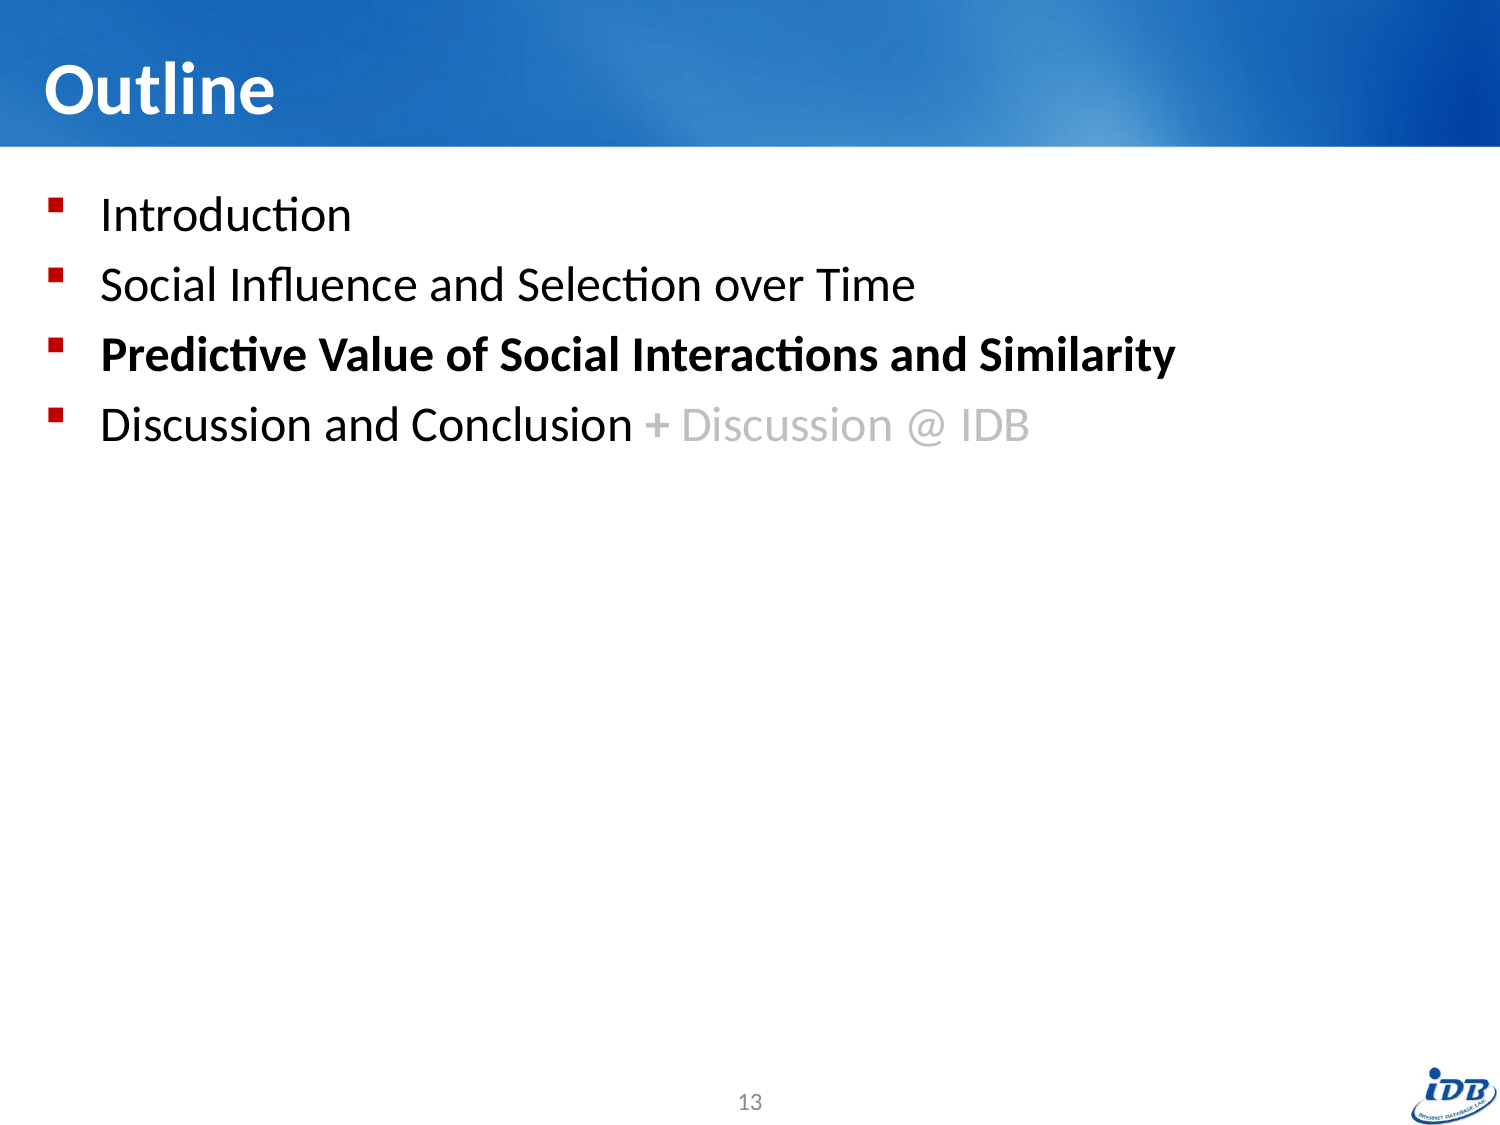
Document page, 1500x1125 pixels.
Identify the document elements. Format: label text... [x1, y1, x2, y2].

slide_number 13 [684, 1082, 816, 1118]
list Introduction Social Influence and Selection over Time Predictive Value of Social Interactions and Similarity Discussion and Conclusion + Discussion @ IDB [29, 174, 1471, 1071]
title Outline [29, 19, 1471, 149]
picture [0, 0, 1500, 1125]
